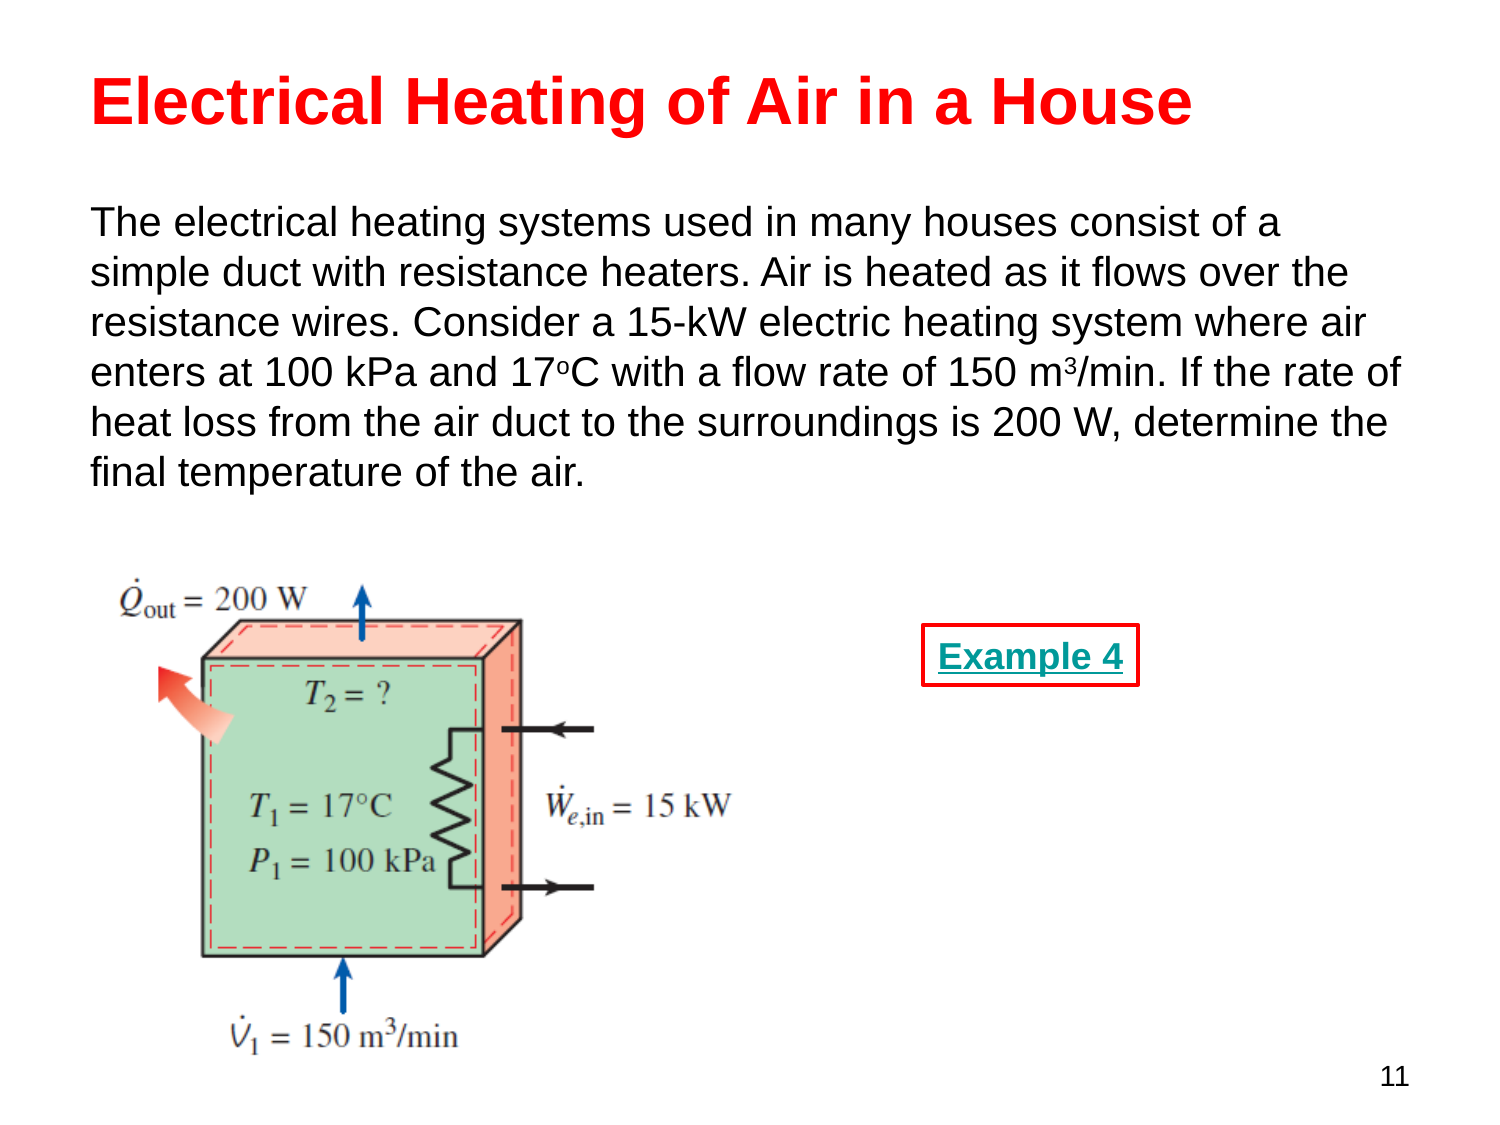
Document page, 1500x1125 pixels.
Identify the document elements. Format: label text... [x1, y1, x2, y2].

slide_number 11 [1074, 1049, 1426, 1103]
list The electrical heating systems used in many houses consist of a simple duct with resistance heaters. Air is heated as it flows over the resistance wires. Consider a 15-kW electric heating system where air enters at 100 kPa and 17oC with a flow rate of 150 m3/min. If the rate of heat loss from the air duct to the surroundings is 200 W, determine the final temperature of the air. [74, 187, 1426, 1006]
picture [110, 562, 740, 1063]
text_box Example 4 [922, 624, 1138, 685]
title Electrical Heating of Air in a House [74, 44, 1426, 151]
